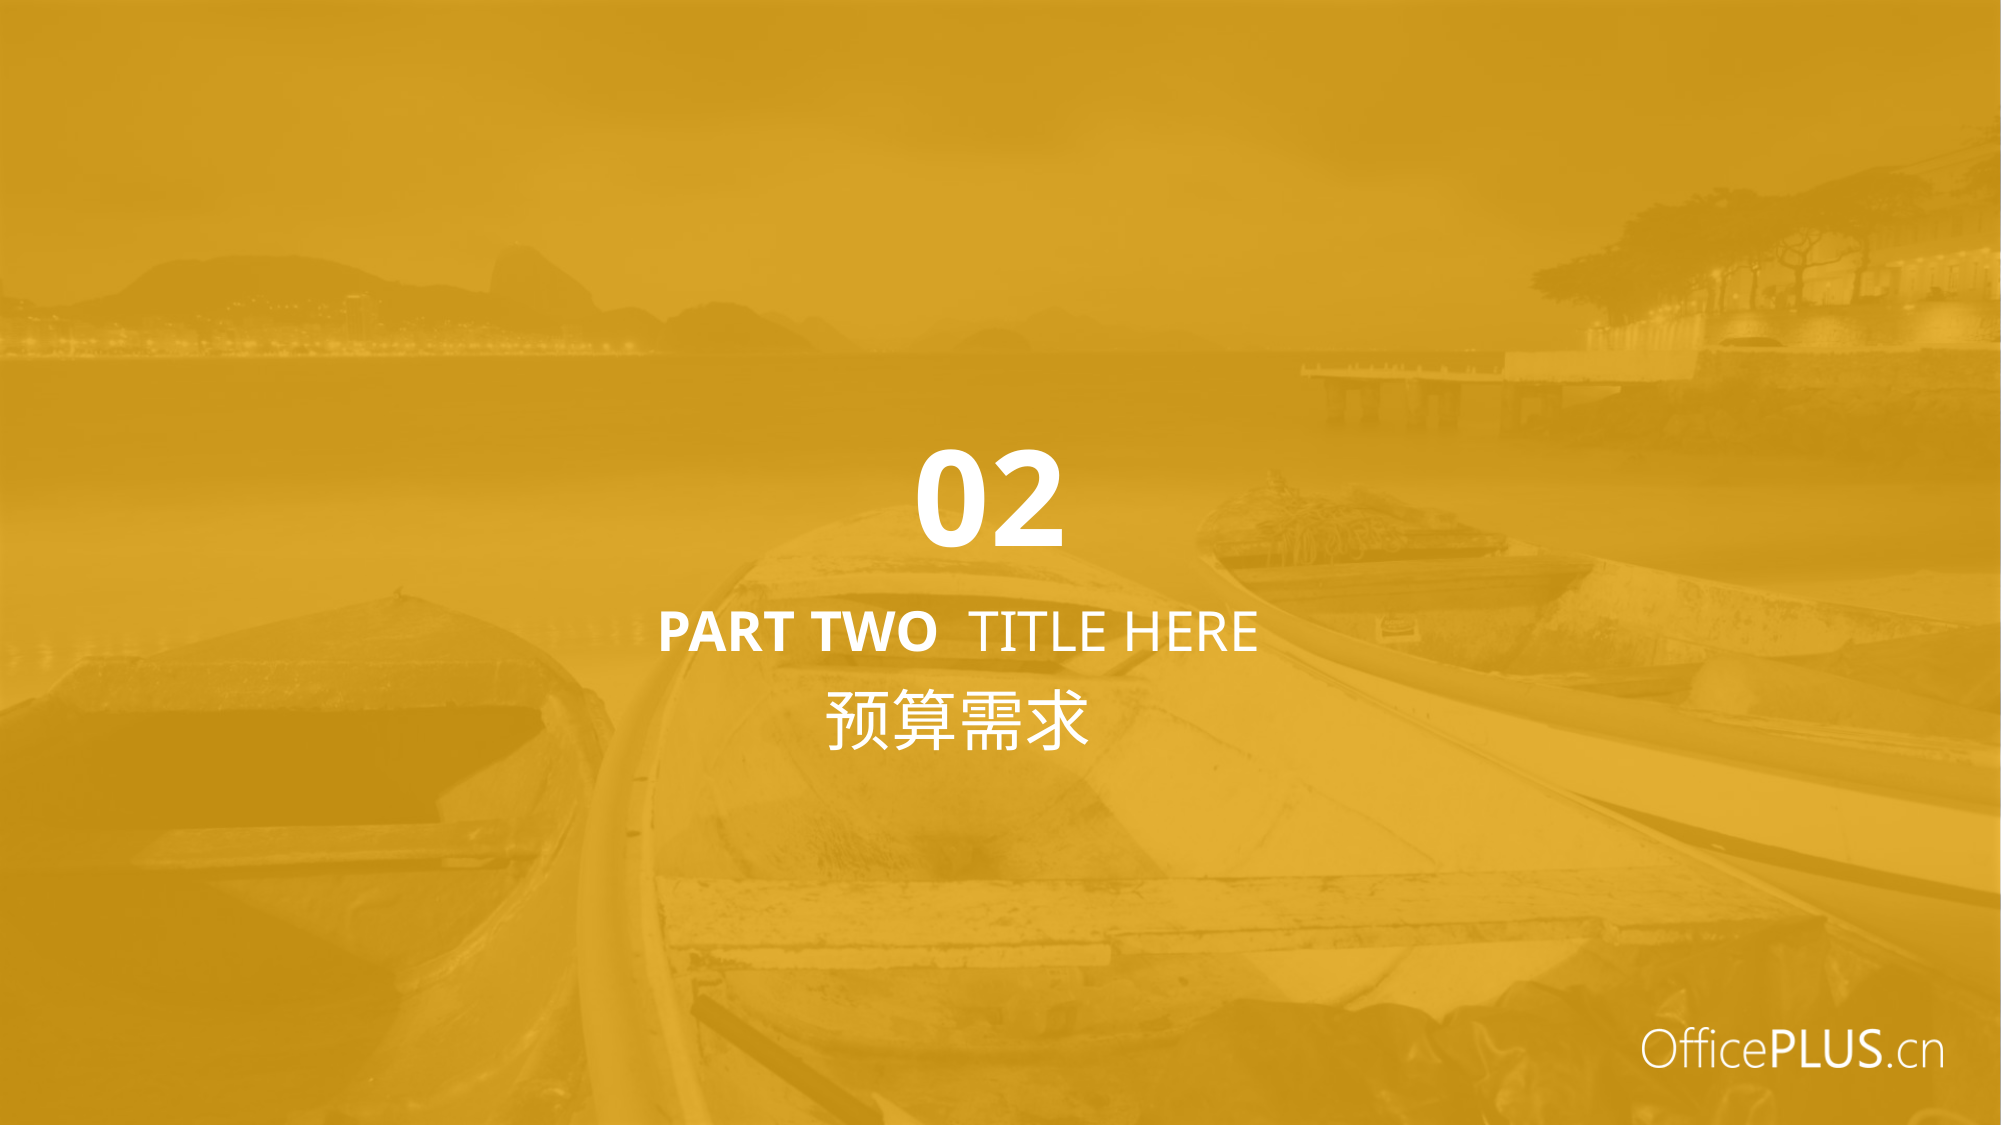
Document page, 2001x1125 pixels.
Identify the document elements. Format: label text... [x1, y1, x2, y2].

text_box 02 [899, 405, 1082, 581]
text_box [0, 0, 2001, 1125]
text_box 预算需求 [809, 671, 1107, 766]
text_box PART TWO TITLE HERE [641, 588, 1275, 670]
picture [1642, 1027, 1944, 1068]
